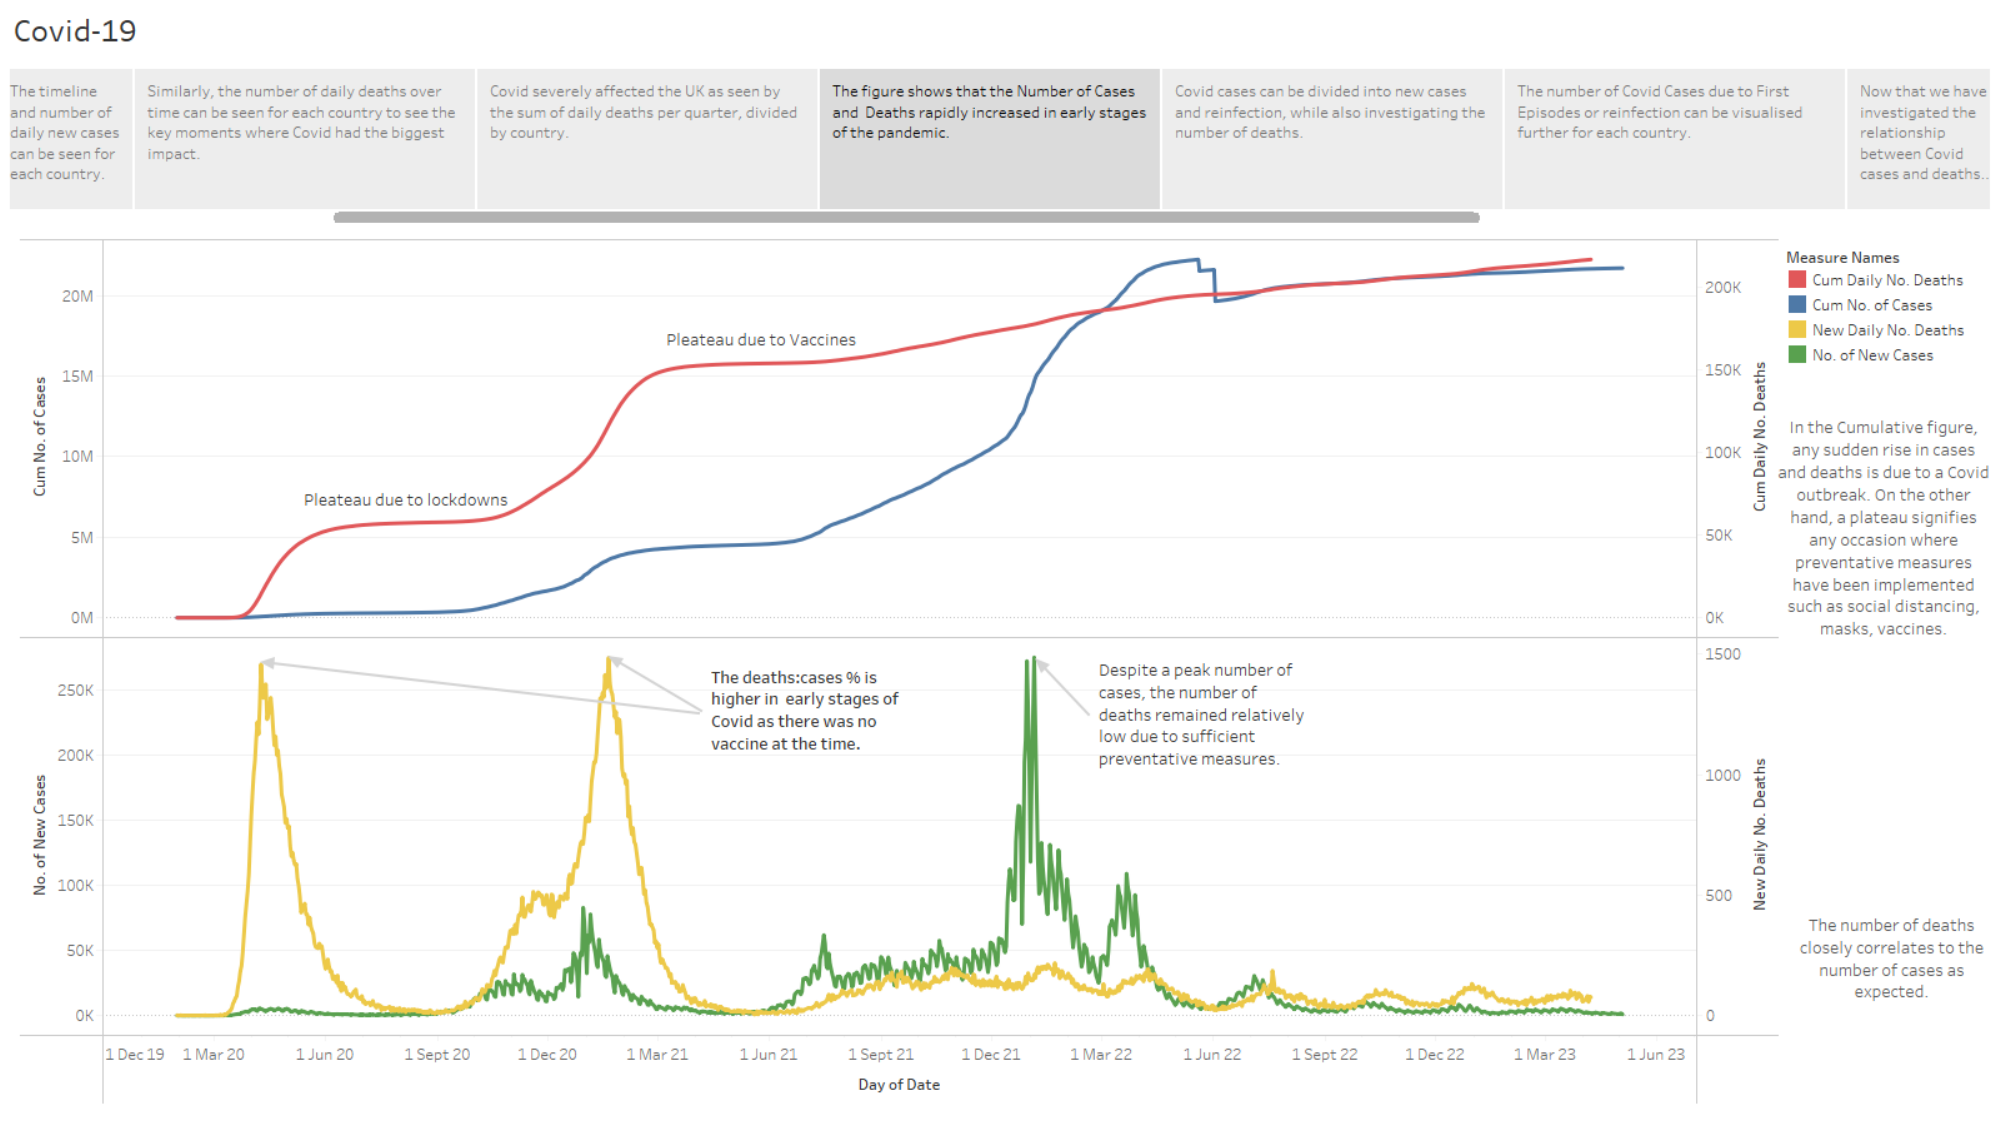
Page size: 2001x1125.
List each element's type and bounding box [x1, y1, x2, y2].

list [0, 0, 2000, 1125]
